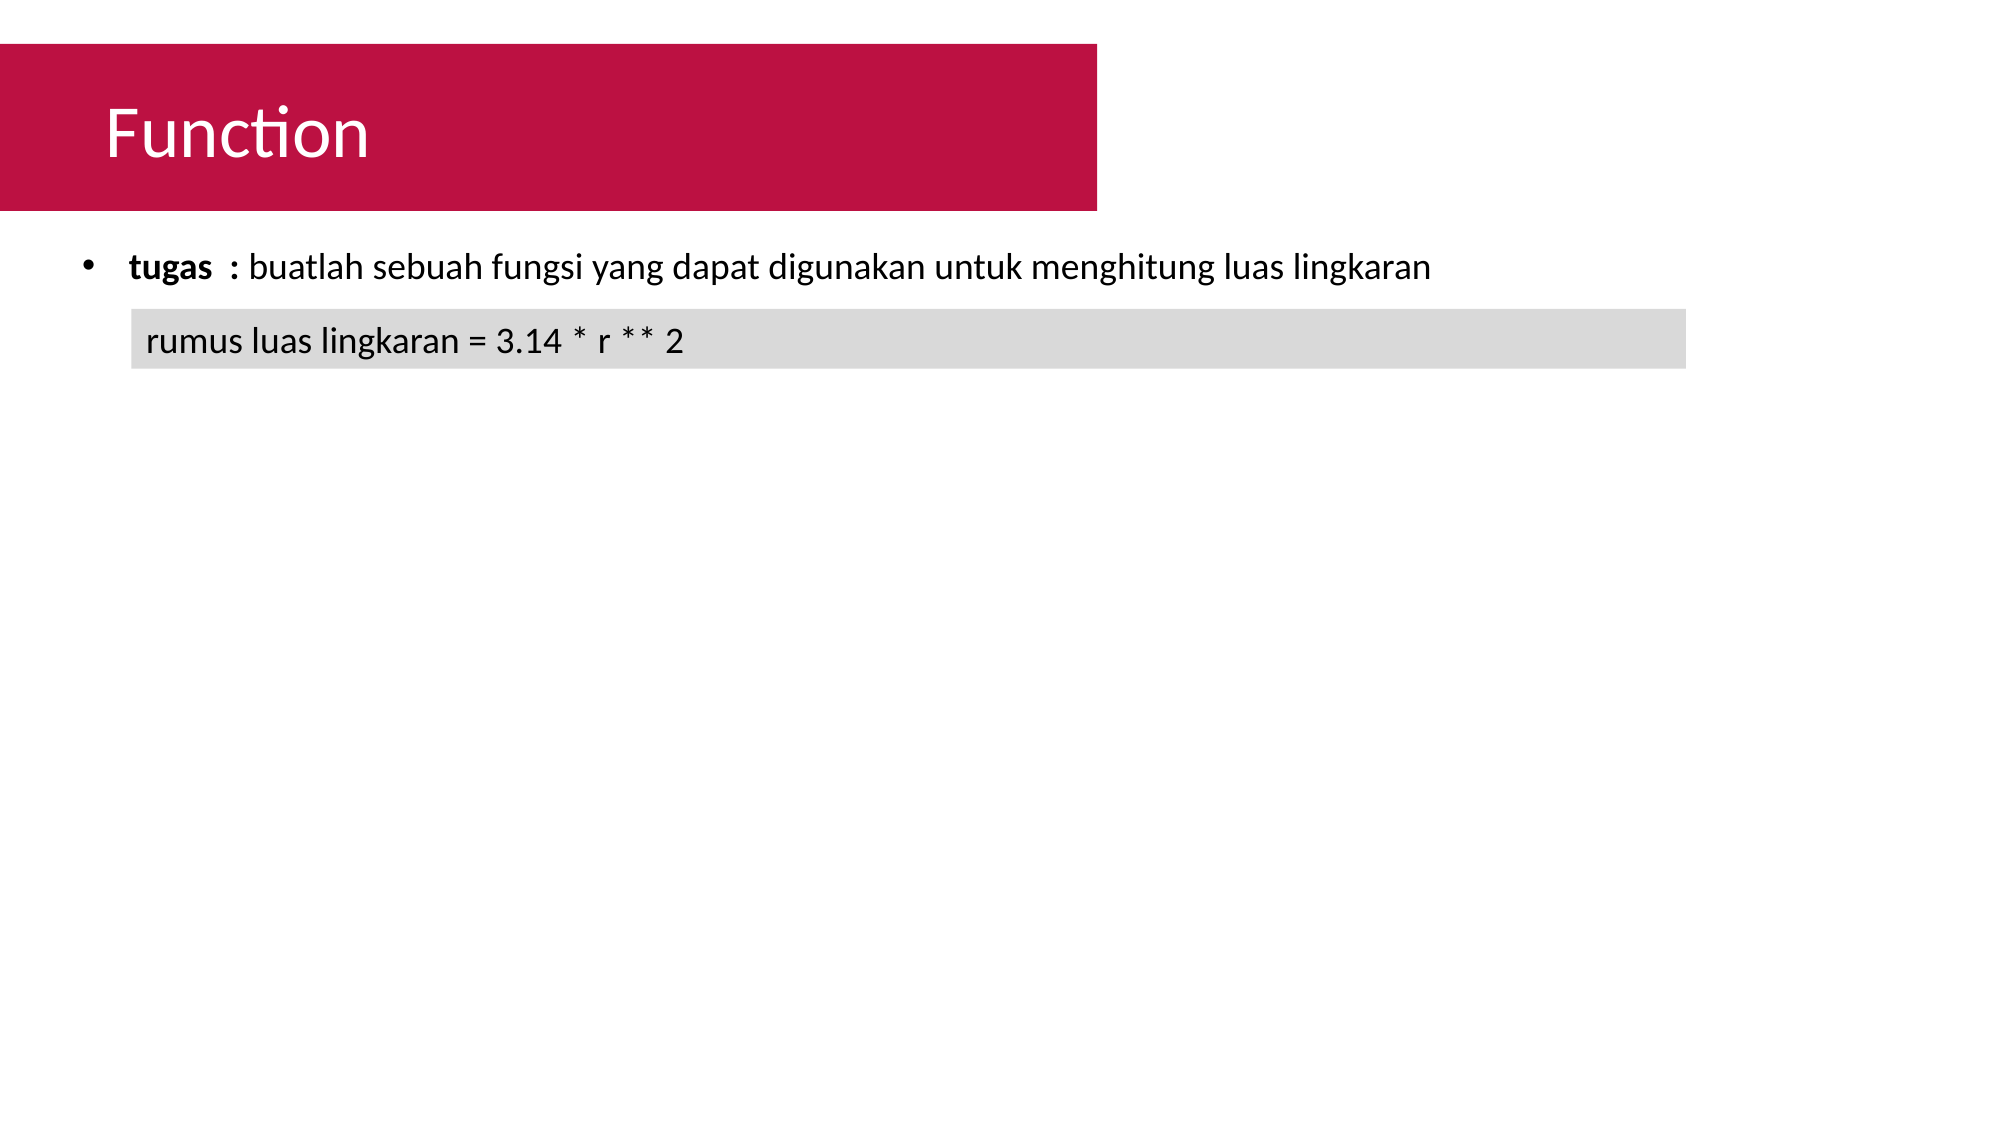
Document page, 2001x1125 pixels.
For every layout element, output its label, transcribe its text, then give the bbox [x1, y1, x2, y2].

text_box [67, 234, 1686, 370]
text_box Function [90, 74, 387, 180]
text_box [0, 43, 1098, 212]
